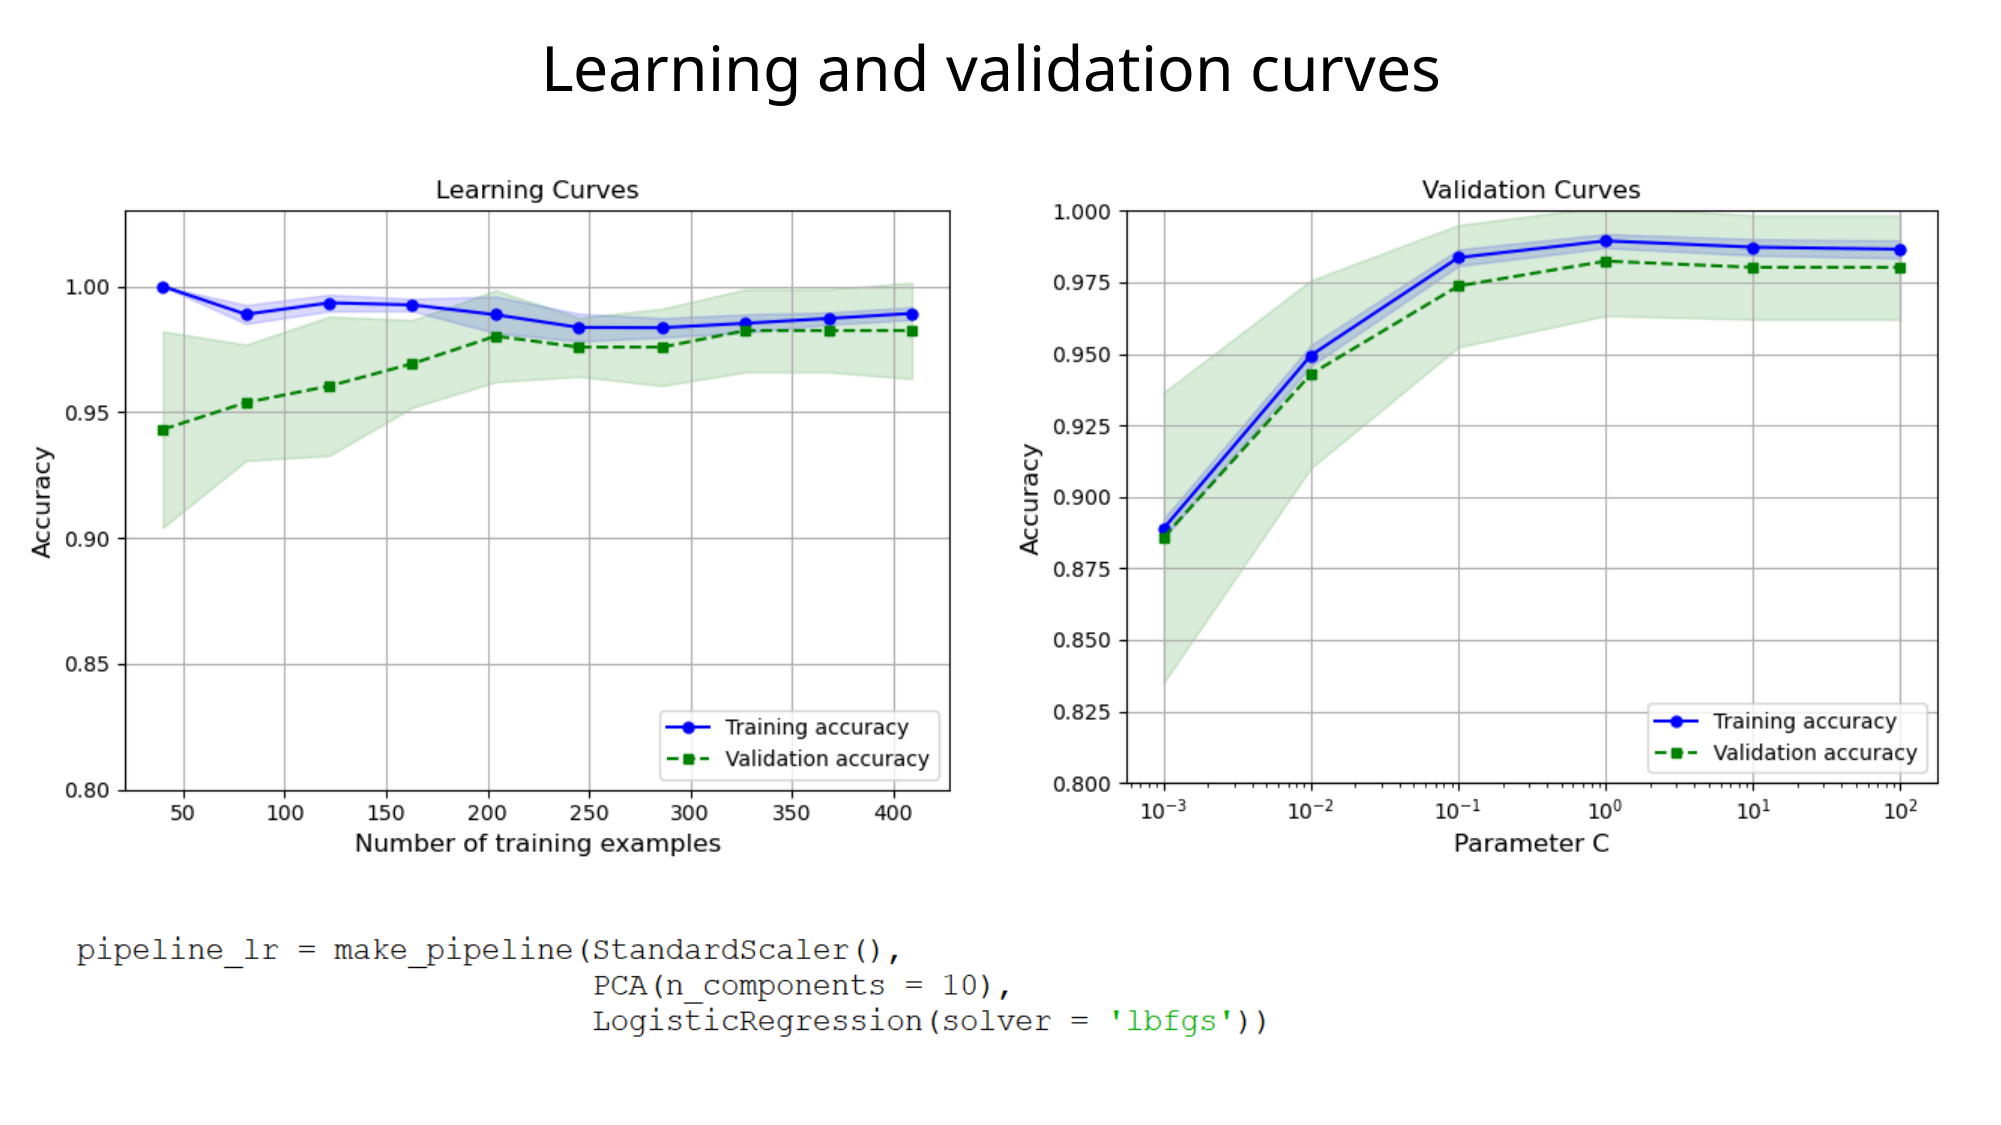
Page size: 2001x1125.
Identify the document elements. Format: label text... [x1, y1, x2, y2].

picture [64, 934, 1282, 1050]
title Learning and validation curves [137, 0, 1863, 180]
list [11, 158, 972, 879]
picture [999, 158, 1960, 879]
